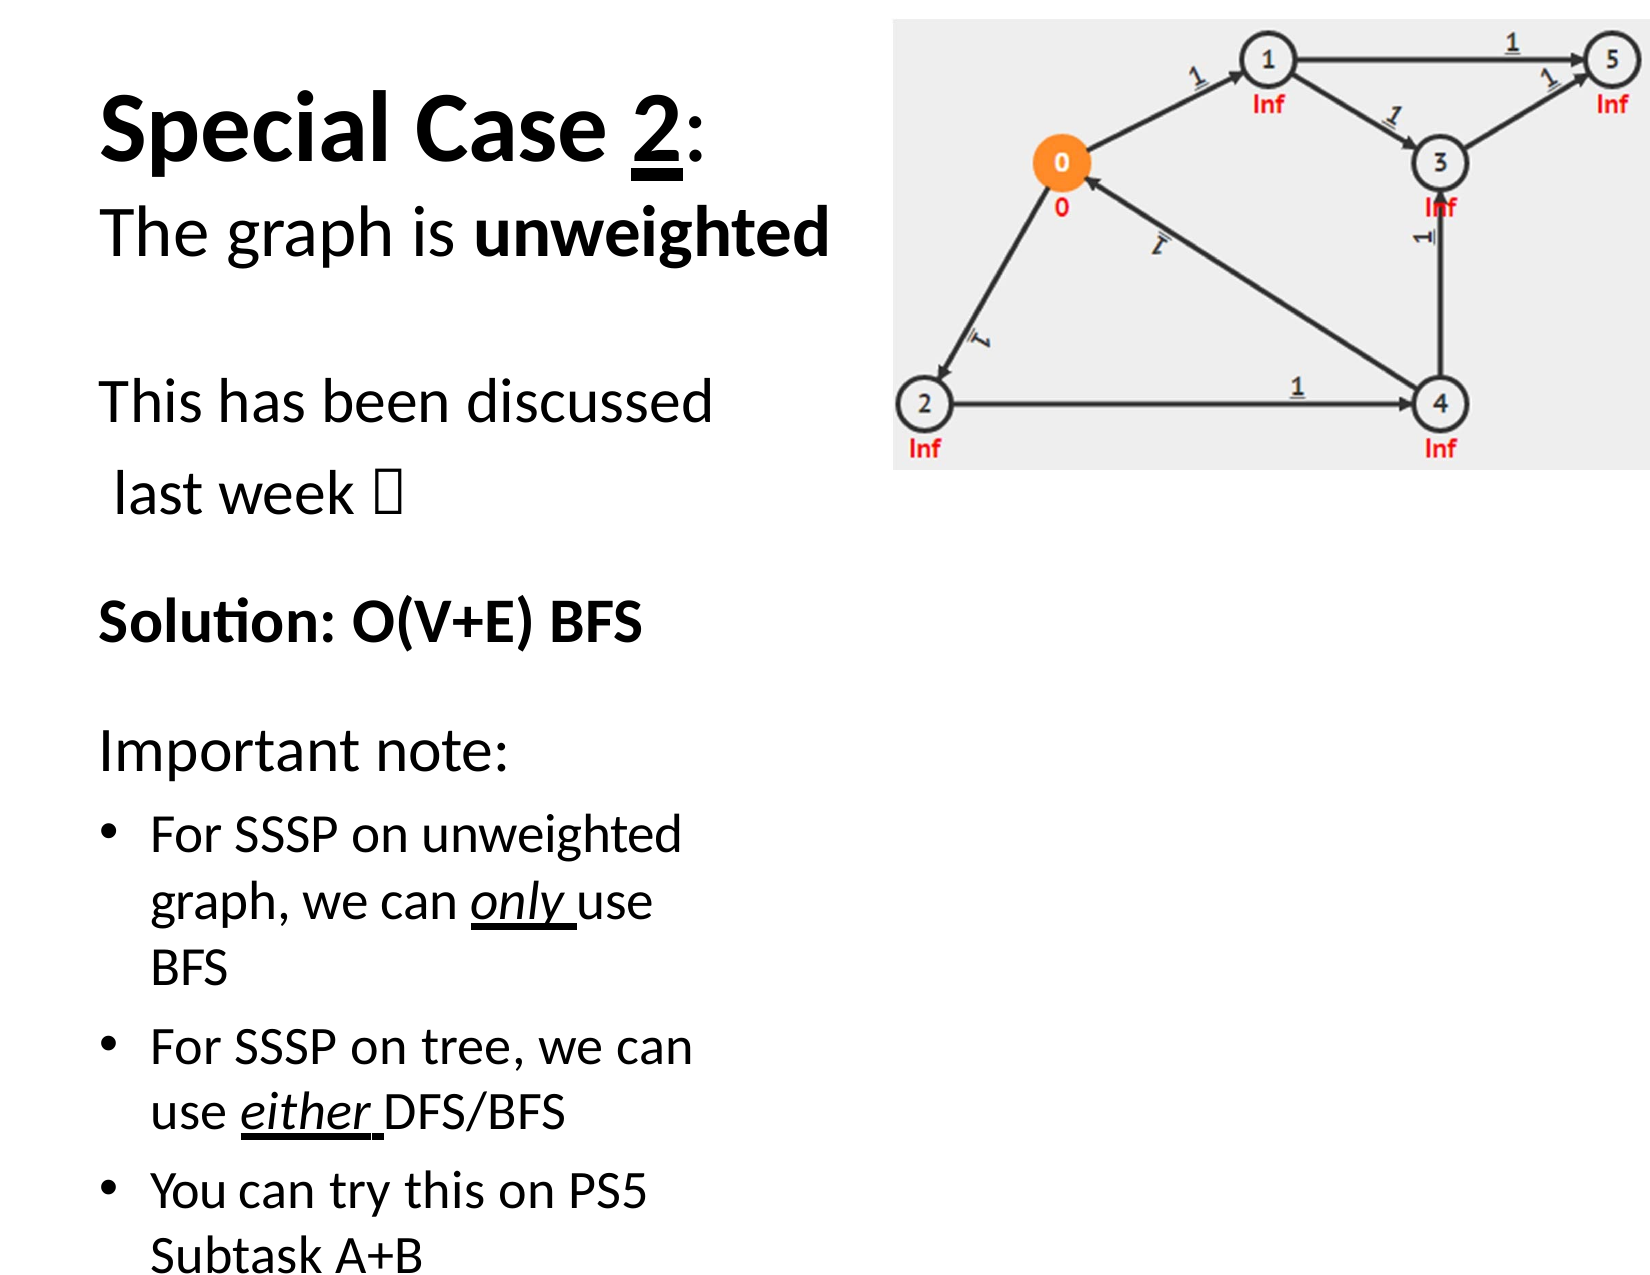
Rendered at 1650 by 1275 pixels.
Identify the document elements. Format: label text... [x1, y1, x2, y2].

title Special Case 2: [97, 60, 713, 183]
text_box The graph is unweighted This has been discussed last week  Solution: O(V+E) BFS Important note: For SSSP on unweighted graph, we can only use BFS For SSSP on tree, we can use either DFS/BFS You can try this on PS5 Subtask A+B [97, 183, 1301, 1275]
text_box [891, 18, 1650, 470]
